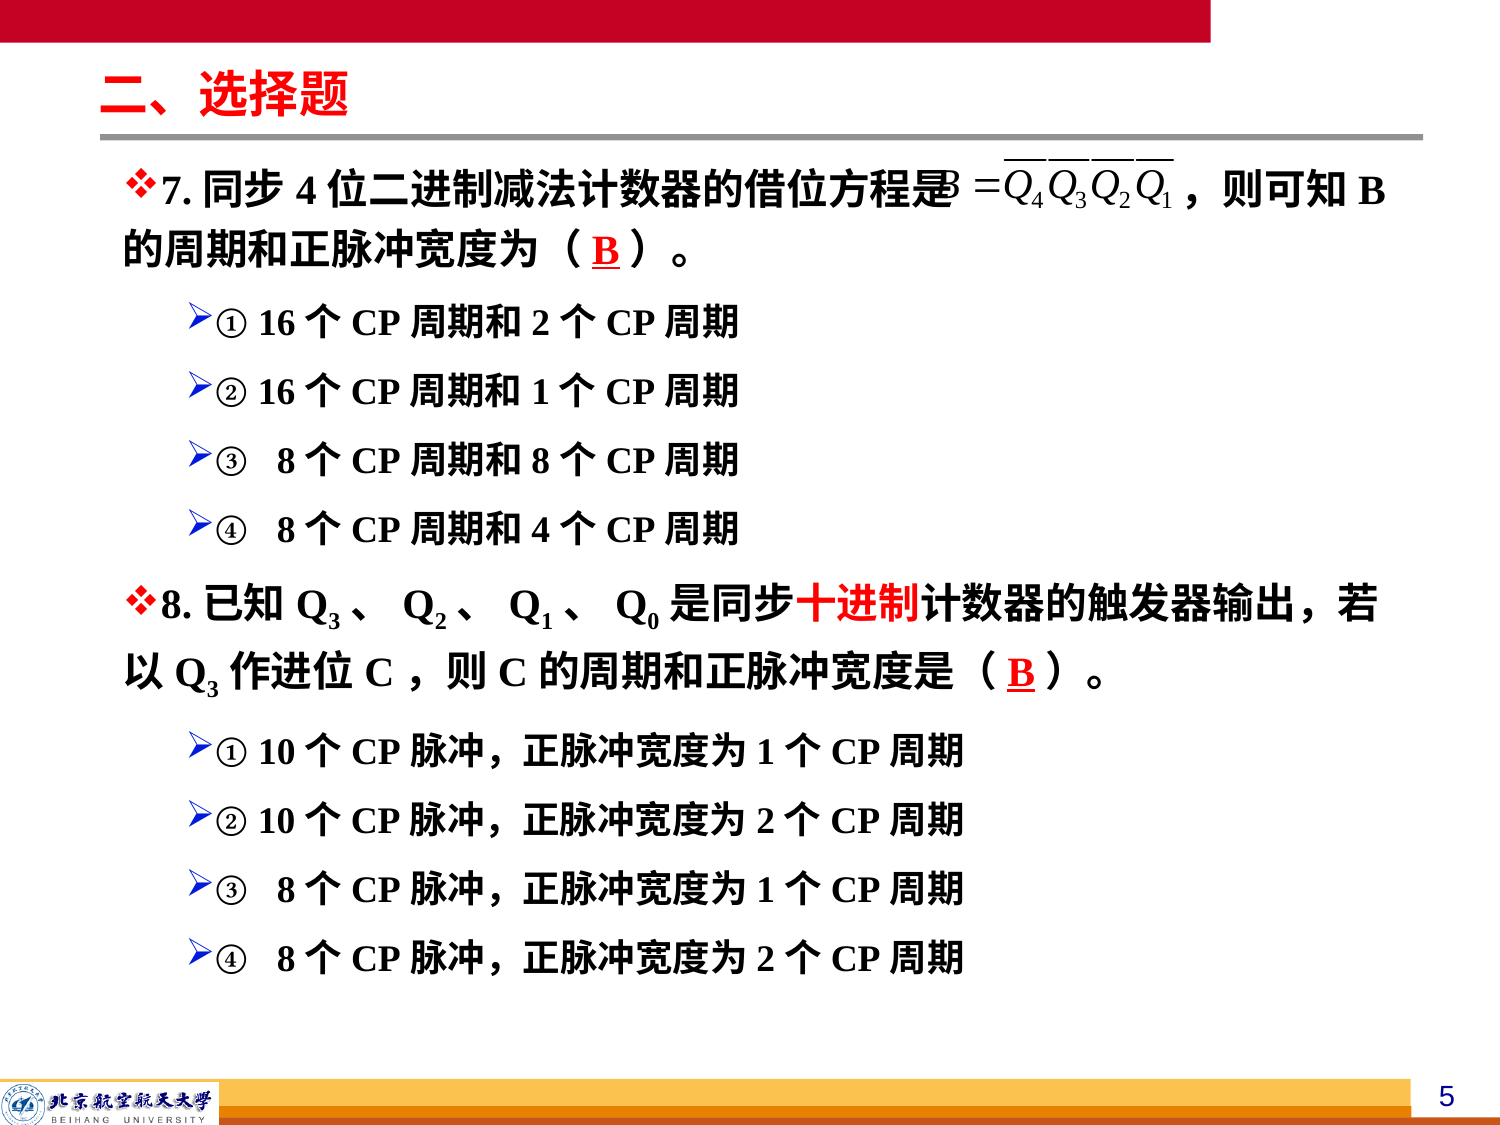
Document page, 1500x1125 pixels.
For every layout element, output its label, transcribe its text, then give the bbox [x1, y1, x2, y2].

list 7.同步4位二进制减法计数器的借位方程是 ，则可知B的周期和正脉冲宽度为（B）。 ① 16个CP周期和2个CP周期 ② 16个CP周期和1个CP周期 ③ 8个CP周期和8个CP周期 ④ 8个CP周期和4个CP周期 8.已知Q3、Q2、Q1、Q0是同步十进制计数器的触发器输出，若以Q3作进位C，则C的周期和正脉冲宽度是（B）。 ① 10个CP脉冲，正脉冲宽度为1个CP周期 ② 10个CP脉冲，正脉冲宽度为2个CP周期 ③ 8个CP脉冲，正脉冲宽度为1个CP周期 ④ 8个CP脉冲，正脉冲宽度为2个CP周期 [112, 148, 1400, 1019]
picture [0, 1082, 219, 1125]
title 二、选择题 [88, 66, 951, 128]
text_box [926, 148, 1181, 220]
